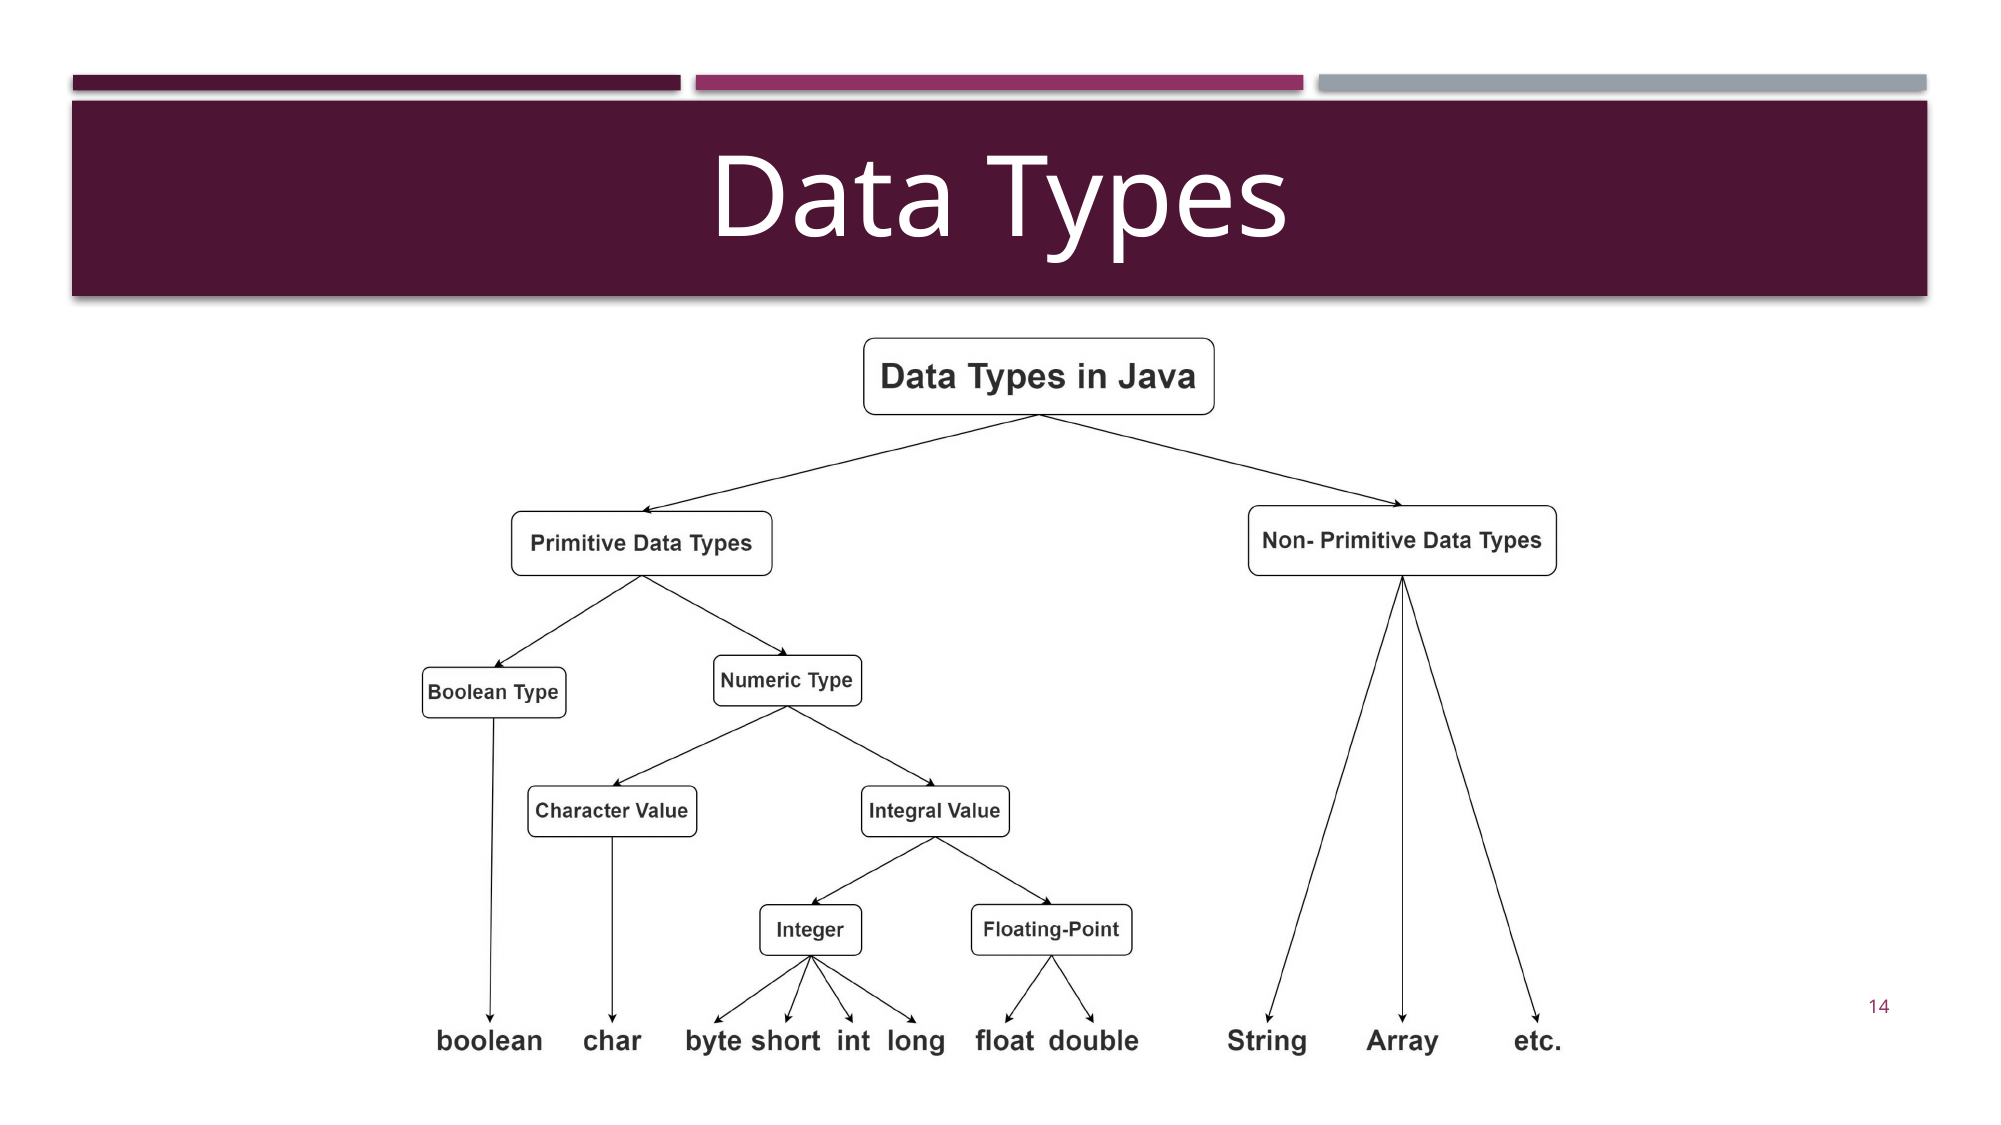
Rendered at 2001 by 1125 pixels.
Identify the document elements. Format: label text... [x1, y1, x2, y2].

text_box Data Types [0, 116, 2000, 267]
picture [382, 311, 1618, 1095]
slide_number 14 [1732, 977, 1905, 1037]
